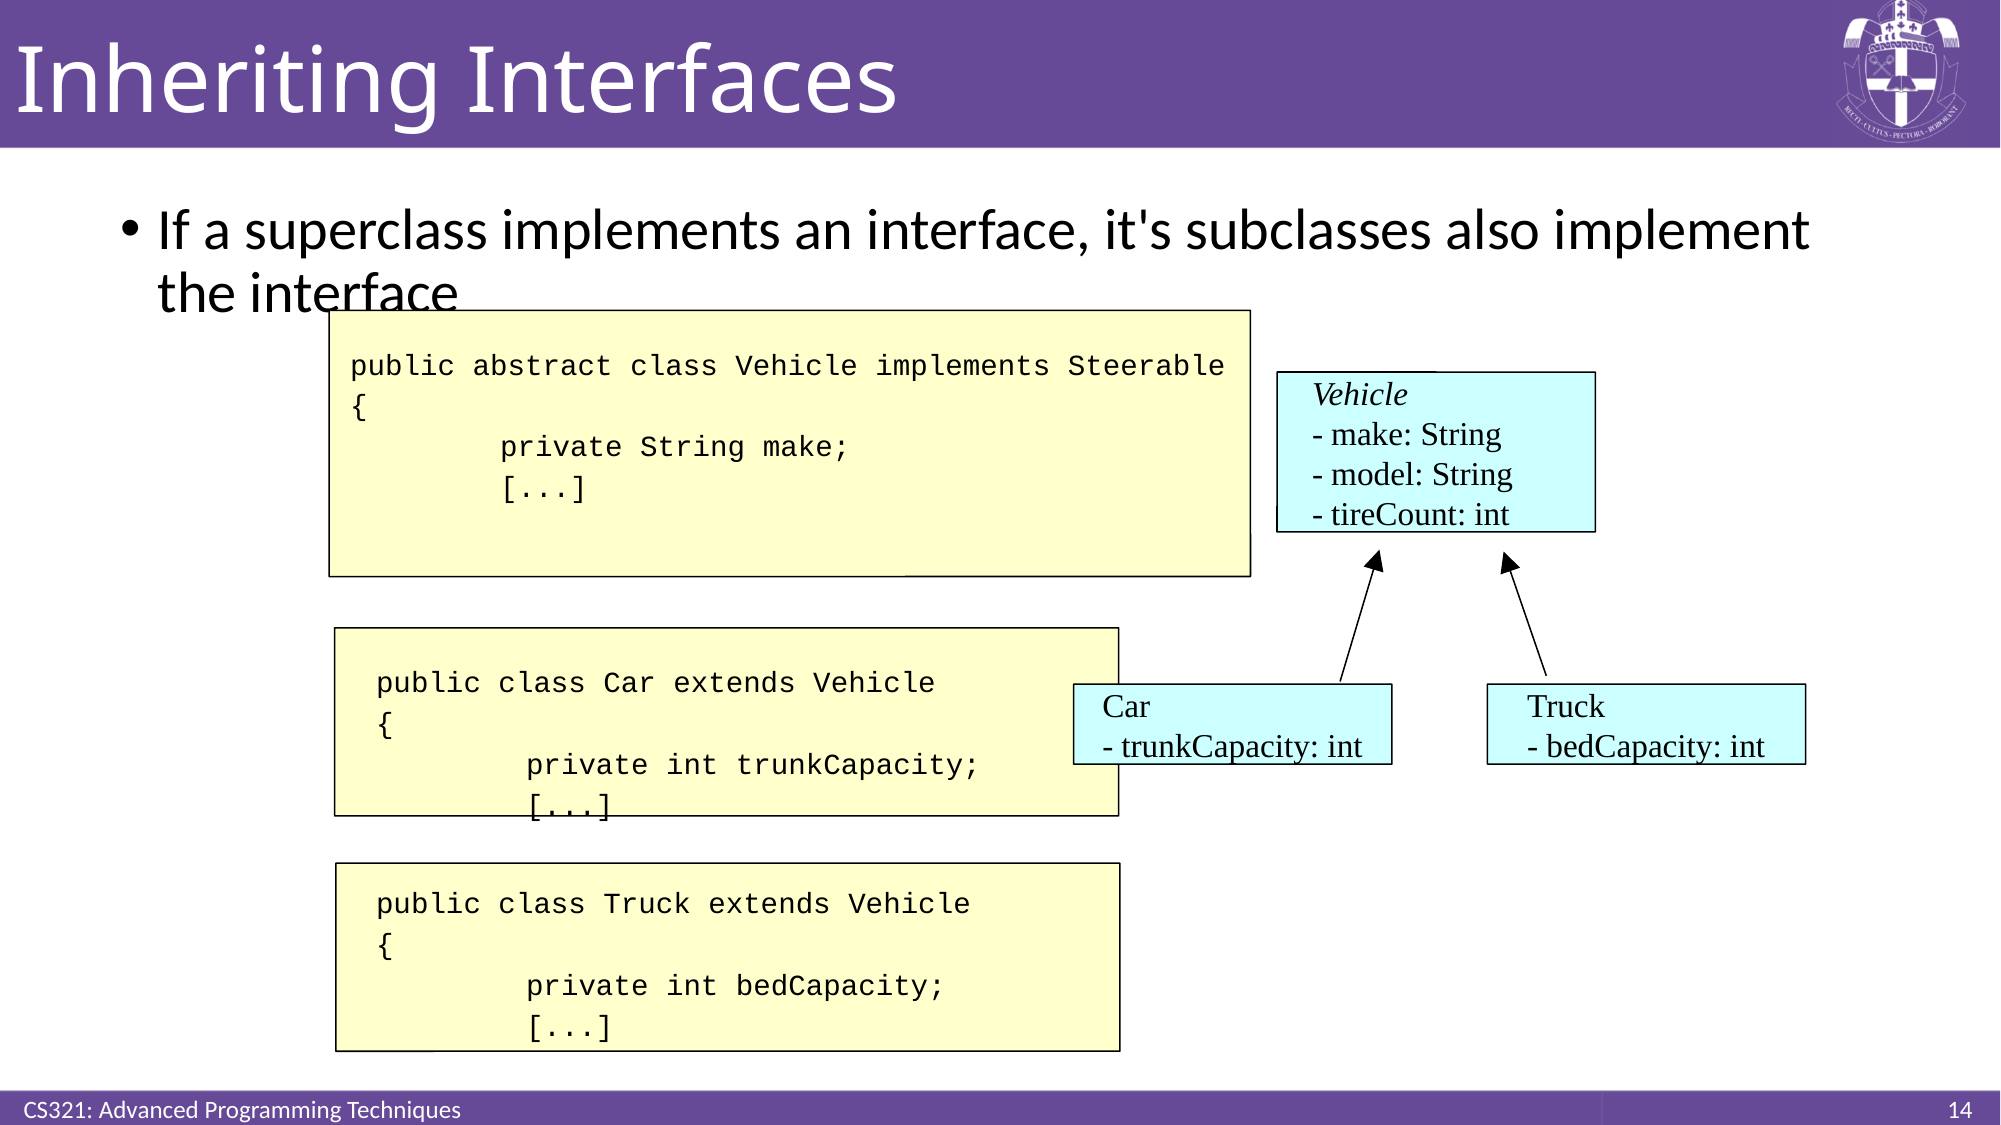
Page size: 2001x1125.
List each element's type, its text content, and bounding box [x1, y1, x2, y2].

slide_number 14 [1862, 1078, 1994, 1125]
title Inheriting Interfaces [0, 0, 1725, 192]
footer CS321: Advanced Programming Techniques [8, 1078, 499, 1125]
text_box public class Car extends Vehicle { private int trunkCapacity; [...] [376, 663, 1038, 821]
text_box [1073, 370, 1806, 766]
text_box public class Truck extends Vehicle { private int bedCapacity; [...] [376, 884, 1038, 1042]
text_box [335, 863, 1120, 1052]
picture [0, 0, 2001, 1125]
text_box [334, 627, 1119, 816]
text_box [329, 310, 1251, 577]
text_box public abstract class Vehicle implements Steerable { private String make; [...] [350, 346, 1237, 504]
list If a superclass implements an interface, it's subclasses also implement the interface [105, 191, 1831, 906]
